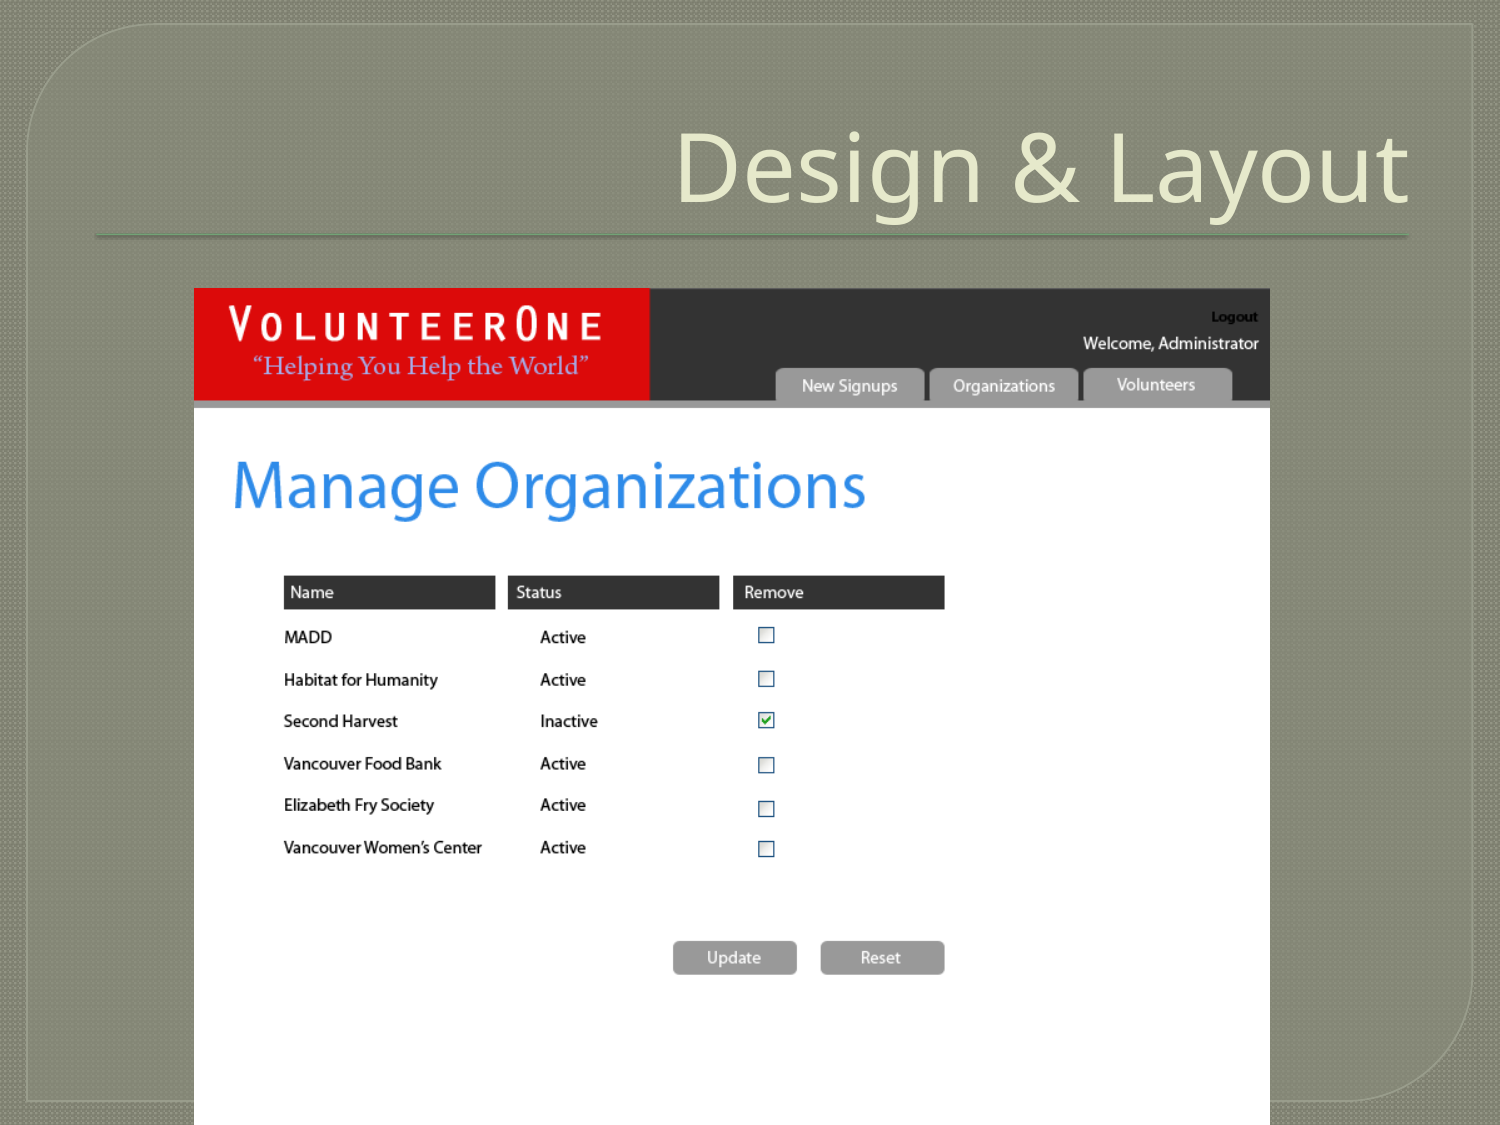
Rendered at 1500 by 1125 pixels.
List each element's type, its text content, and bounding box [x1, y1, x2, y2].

title Design & Layout [75, 41, 1425, 230]
picture [194, 288, 1270, 1125]
